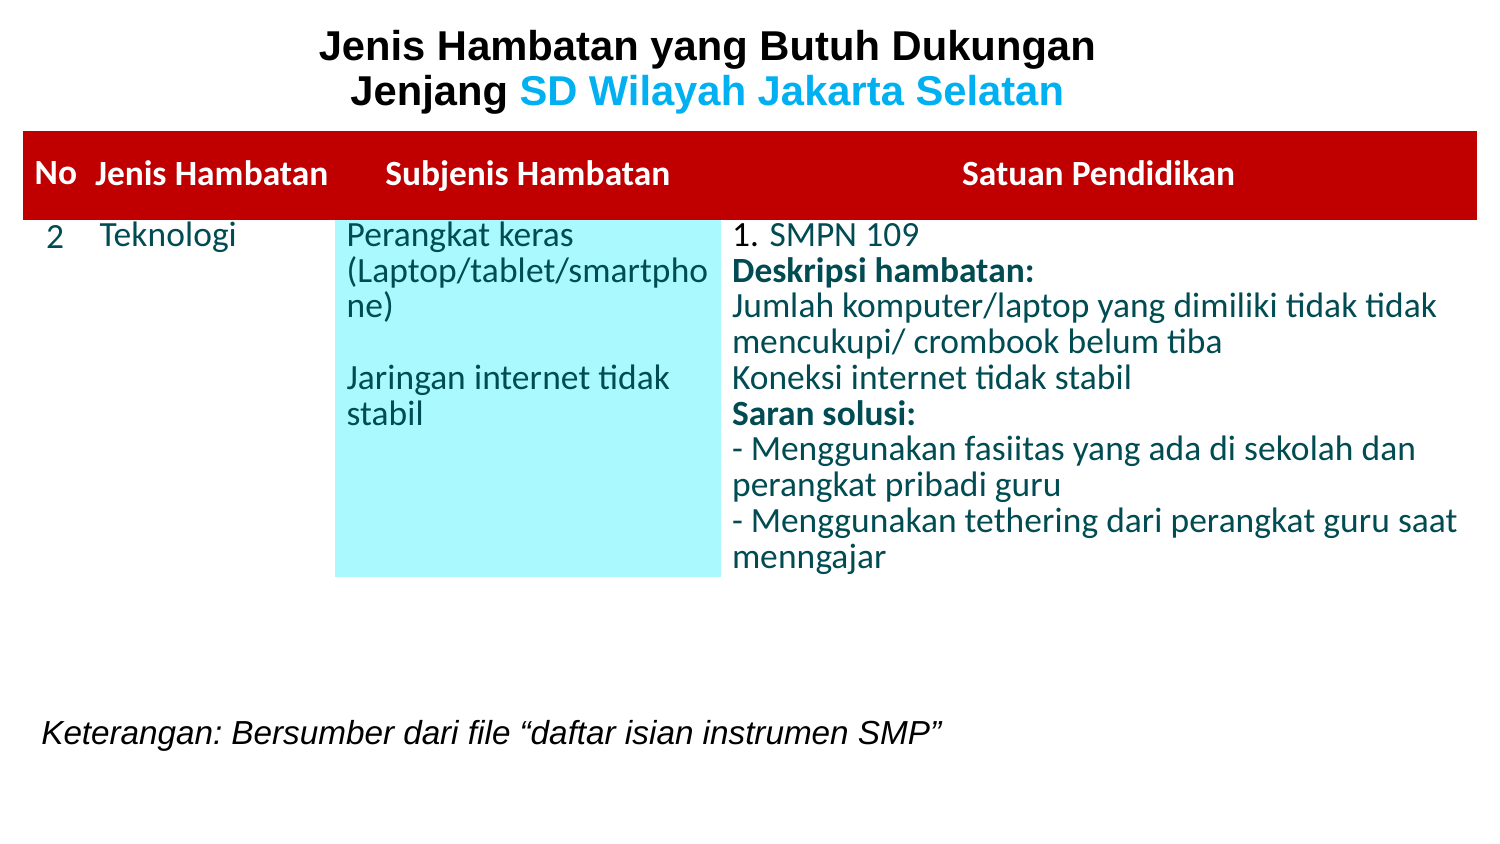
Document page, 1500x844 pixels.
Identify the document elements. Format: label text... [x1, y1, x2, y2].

table_header Jenis Hambatan [88, 131, 335, 220]
text_box Keterangan: Bersumber dari file “daftar isian instrumen SMP” [29, 700, 1406, 767]
table_header No [23, 131, 88, 220]
table_header Subjenis Hambatan [335, 131, 721, 220]
table_cell Perangkat keras (Laptop/tablet/smartphone) Jaringan internet tidak stabil [335, 220, 721, 577]
table_cell SMPN 109 Deskripsi hambatan: Jumlah komputer/laptop yang dimiliki tidak tidak mencukupi/ crombook belum tiba Koneksi internet tidak stabil Saran solusi: - Menggunakan fasiitas yang ada di sekolah dan perangkat pribadi guru - Menggunakan tethering dari perangkat guru saat menngajar [721, 220, 1477, 577]
table_header Satuan Pendidikan [721, 131, 1477, 220]
table_cell 2 [23, 220, 88, 577]
table_cell Teknologi [88, 220, 335, 577]
title Jenis Hambatan yang Butuh Dukungan Jenjang SD Wilayah Jakarta Selatan [13, 1, 1401, 138]
